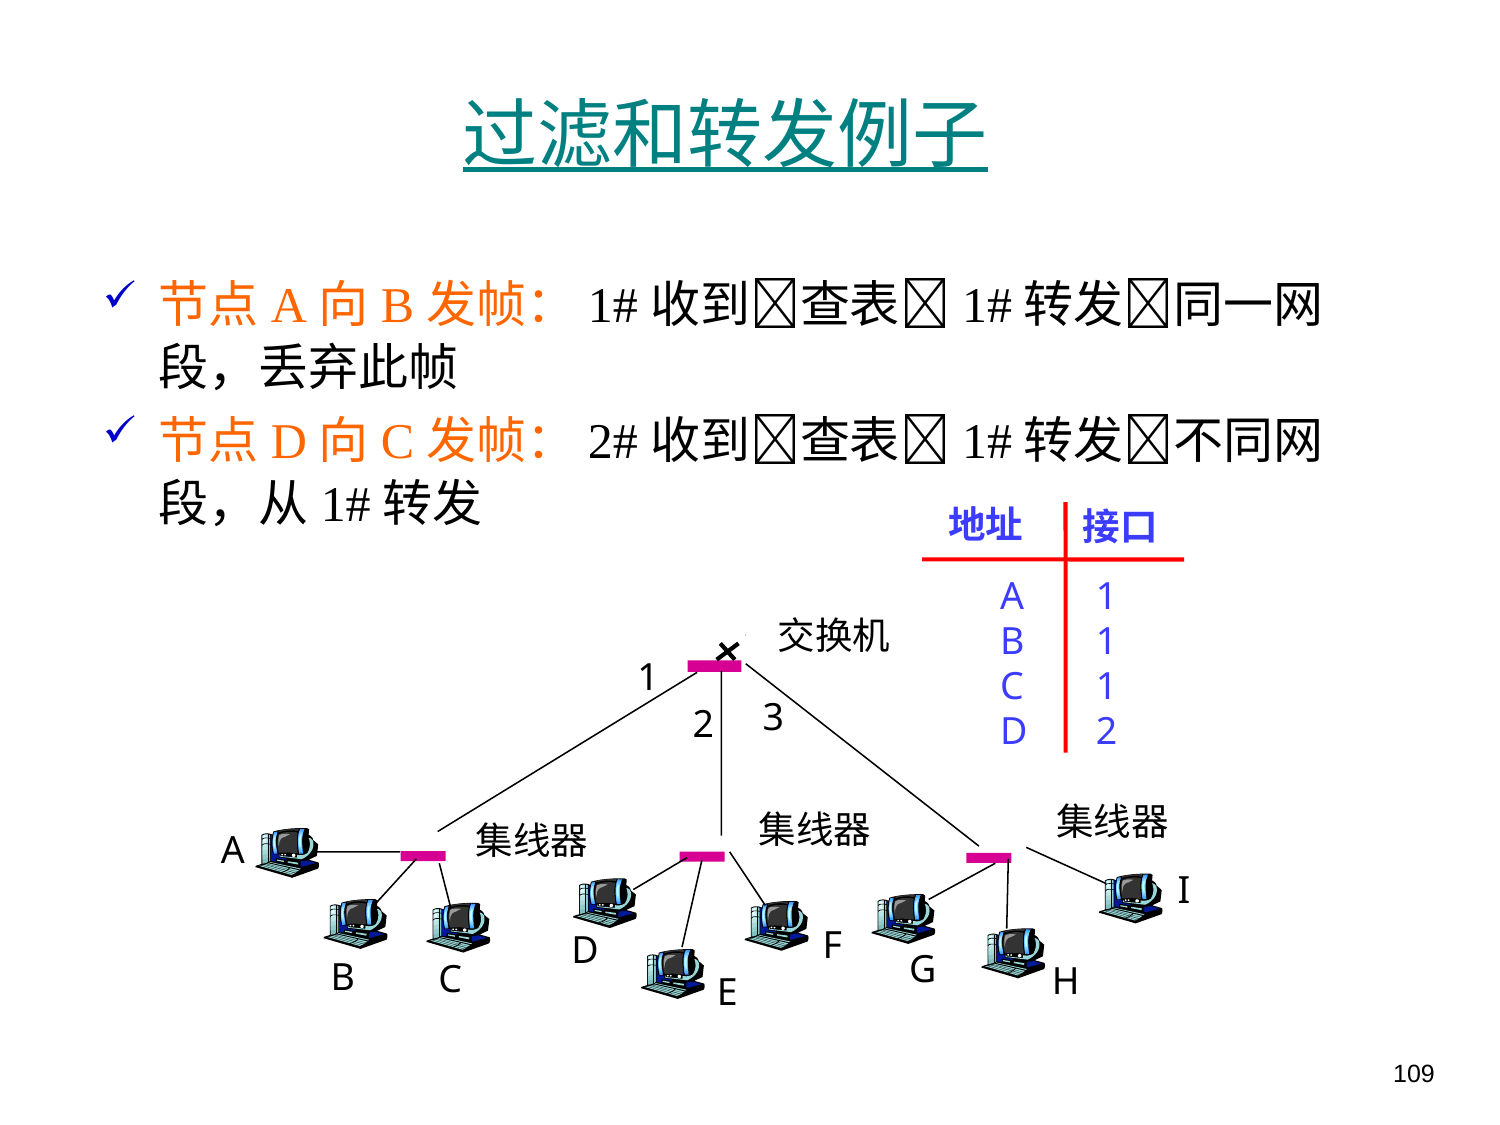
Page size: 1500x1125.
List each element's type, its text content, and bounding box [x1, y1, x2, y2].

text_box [254, 827, 321, 879]
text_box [640, 948, 706, 1000]
text_box 集线器 [460, 809, 636, 869]
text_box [425, 902, 492, 953]
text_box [744, 900, 810, 951]
text_box 1 1 1 2 [1081, 564, 1133, 759]
text_box [400, 851, 446, 862]
text_box A B C D [985, 564, 1043, 760]
text_box D [556, 918, 614, 979]
text_box 集线器 [743, 799, 886, 859]
text_box 接口 [1068, 495, 1173, 556]
text_box B [315, 945, 370, 1006]
text_box A [205, 818, 260, 879]
text_box 交换机 [762, 604, 905, 665]
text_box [572, 877, 638, 929]
text_box 3 [747, 685, 799, 746]
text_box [687, 634, 746, 673]
text_box I [1162, 859, 1206, 919]
text_box 2 [677, 692, 730, 753]
text_box 1 [622, 645, 674, 706]
text_box F [807, 913, 857, 974]
text_box [679, 851, 725, 862]
text_box [966, 852, 1012, 863]
text_box G [894, 937, 952, 998]
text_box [323, 898, 389, 950]
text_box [980, 927, 1047, 979]
text_box H [1037, 949, 1095, 1010]
text_box E [702, 960, 753, 1021]
text_box C [423, 958, 477, 1008]
text_box 地址 [933, 493, 1039, 554]
list 节点A向B发帧：1#收到查表1#转发同一网段，丢弃此帧 节点D向C发帧：2#收到查表1#转发不同网段，从1#转发 [87, 262, 1363, 1025]
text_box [871, 893, 937, 945]
slide_number 109 [1339, 1050, 1450, 1125]
text_box 集线器 [1041, 790, 1184, 851]
title 过滤和转发例子 [87, 37, 1363, 225]
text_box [1098, 872, 1164, 924]
